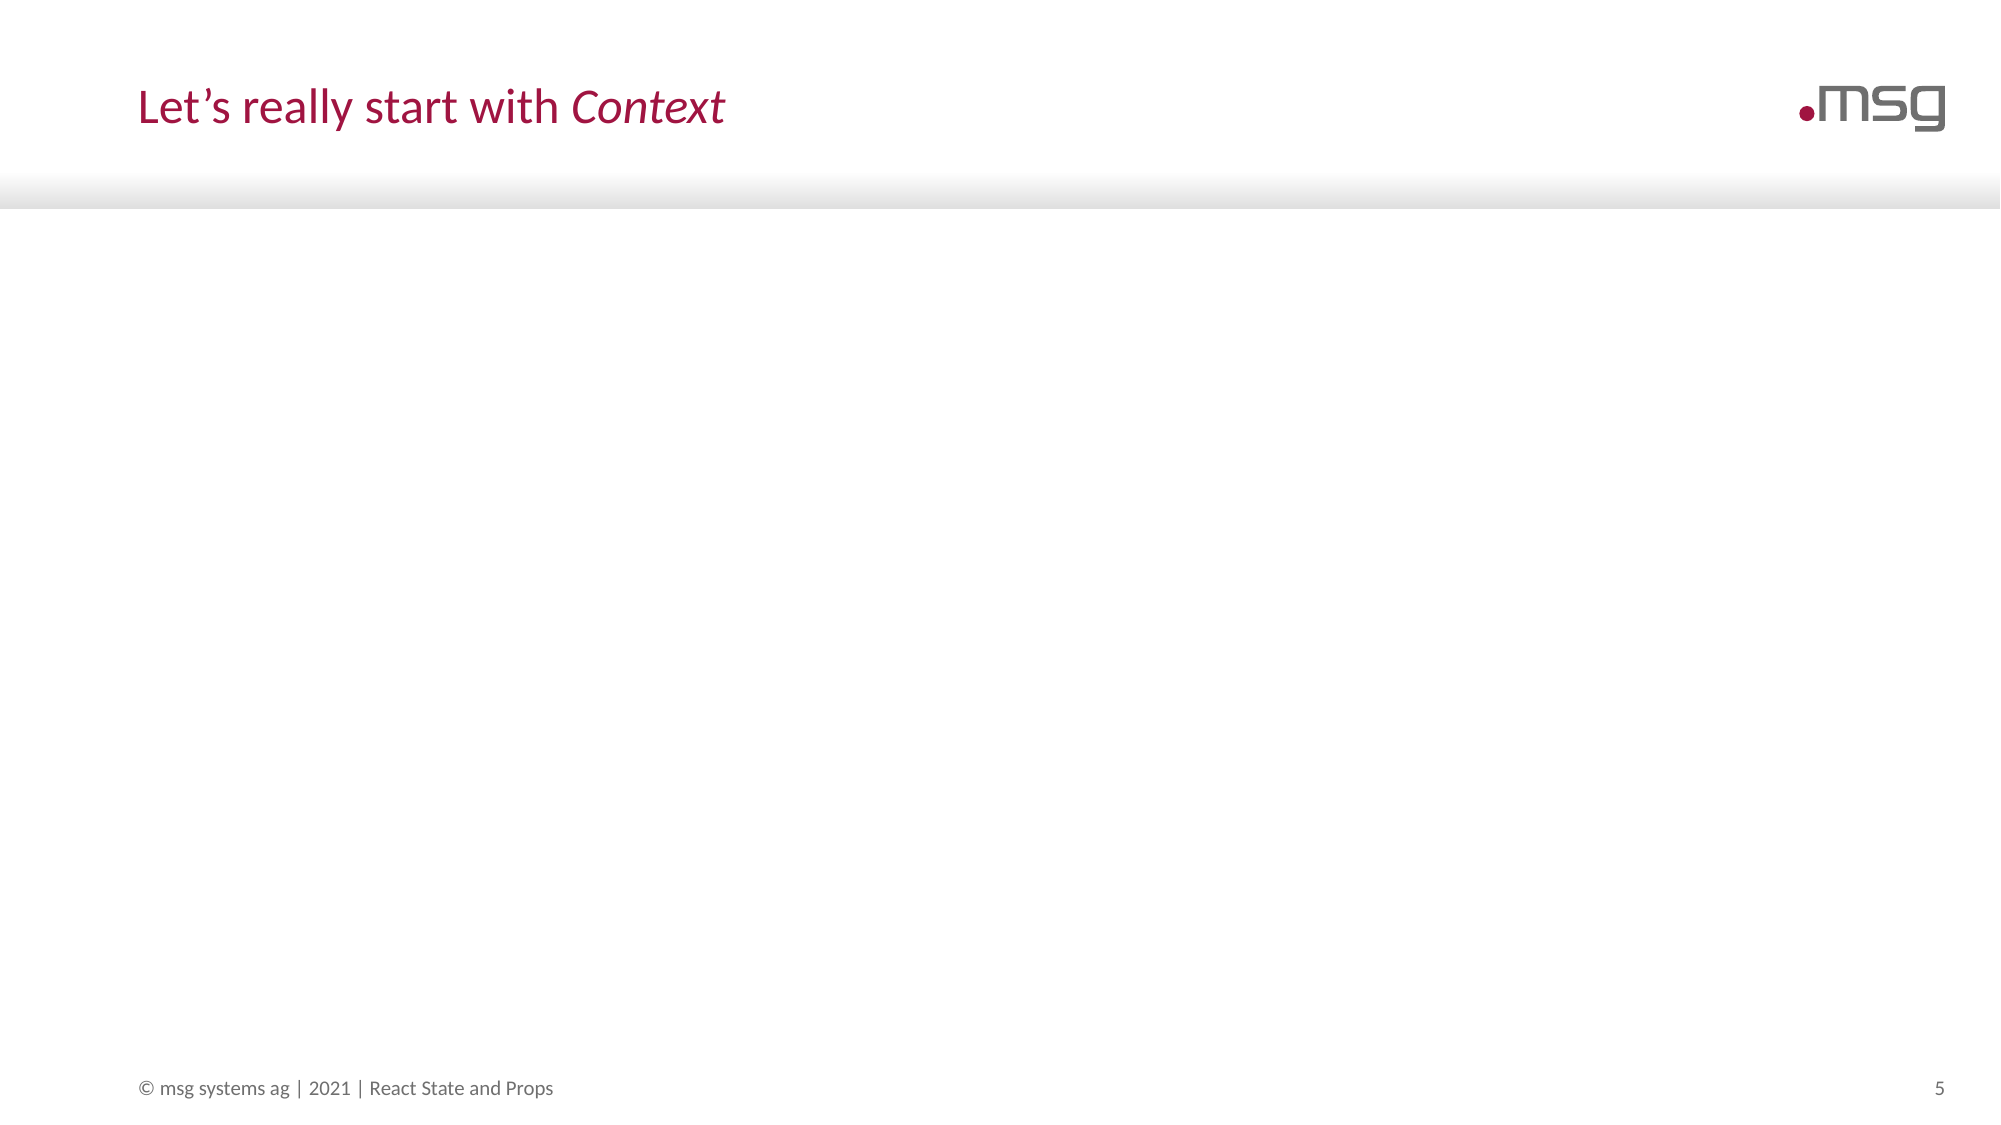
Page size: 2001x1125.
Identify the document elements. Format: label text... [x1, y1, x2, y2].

slide_number 5 [1862, 1071, 1945, 1104]
footer © msg systems ag | 2021 | React State and Props [138, 1071, 1338, 1104]
title Let’s really start with Context [138, 80, 1733, 209]
